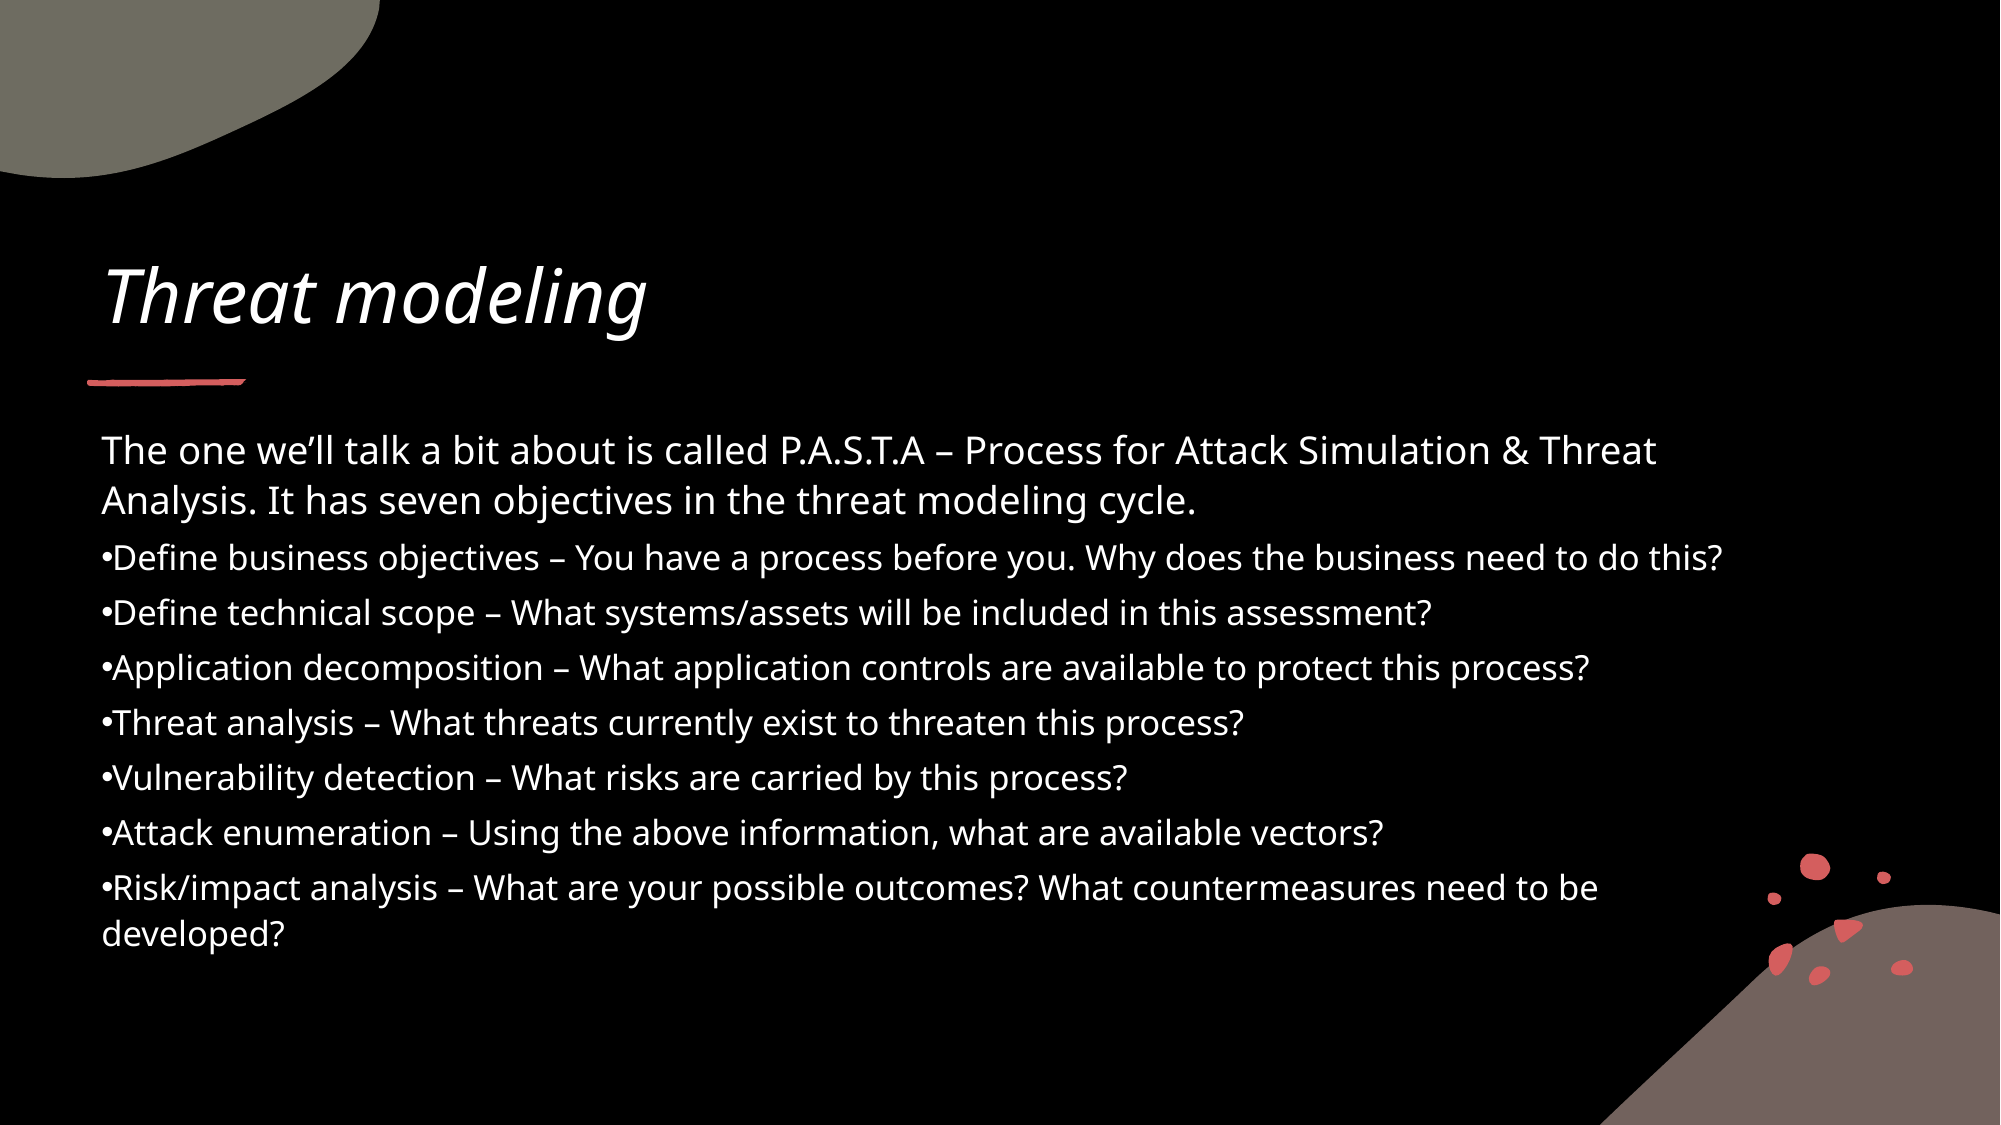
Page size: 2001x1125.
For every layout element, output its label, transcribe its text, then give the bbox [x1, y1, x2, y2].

title Threat modeling [86, 129, 1740, 347]
list The one we’ll talk a bit about is called P.A.S.T.A – Process for Attack Simulation & Threat Analysis. It has seven objectives in the threat modeling cycle. Define business objectives – You have a process before you. Why does the business need to do this? Define technical scope – What systems/assets will be included in this assessment? Application decomposition – What application controls are available to protect this process? Threat analysis – What threats currently exist to threaten this process? Vulnerability detection – What risks are carried by this process? Attack enumeration – Using the above information, what are available vectors? Risk/impact analysis – What are your possible outcomes? What countermeasures need to be developed? [86, 413, 1740, 996]
